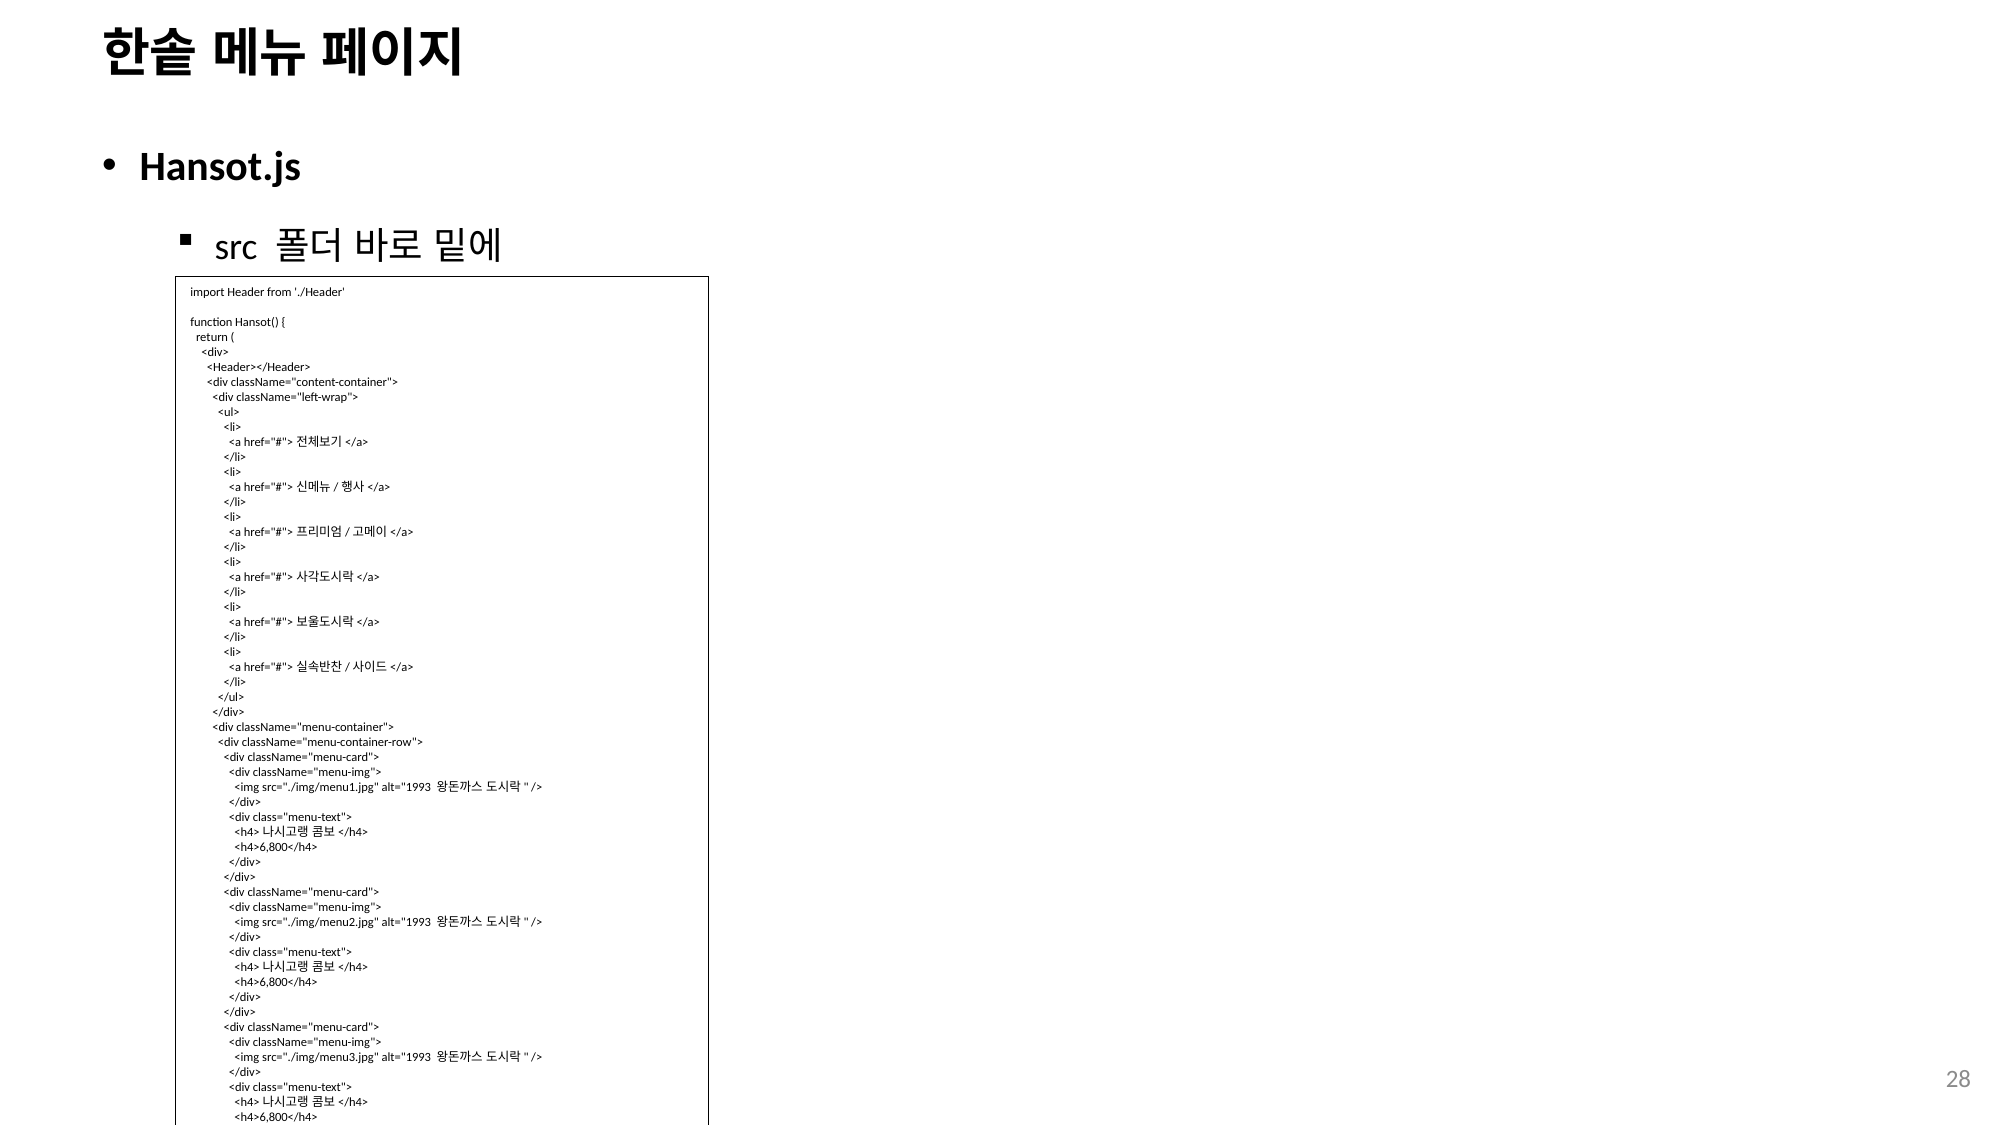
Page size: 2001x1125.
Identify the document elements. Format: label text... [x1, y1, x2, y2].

slide_number 28 [1536, 1047, 1987, 1108]
title 한솥 메뉴 페이지 [87, 26, 1812, 83]
list Hansot.js src 폴더 바로 밑에 [87, 106, 1946, 1073]
text_box import Header from './Header' function Hansot() { return ( <div> <Header></Header> <div className="content-container"> <div className="left-wrap"> <ul> <li> <a href="#">전체보기</a> </li> <li> <a href="#">신메뉴/행사</a> </li> <li> <a href="#">프리미엄/고메이</a> </li> <li> <a href="#">사각도시락</a> </li> <li> <a href="#">보울도시락</a> </li> <li> <a href="#">실속반찬/사이드</a> </li> </ul> </div> <div className="menu-container"> <div className="menu-container-row"> <div className="menu-card"> <div className="menu-img"> <img src="./img/menu1.jpg" alt="1993 왕돈까스 도시락" /> </div> <div class="menu-text"> <h4>나시고랭 콤보</h4> <h4>6,800</h4> </div> </div> <div className="menu-card"> <div className="menu-img"> <img src="./img/menu2.jpg" alt="1993 왕돈까스 도시락" /> </div> <div class="menu-text"> <h4>나시고랭 콤보</h4> <h4>6,800</h4> </div> </div> <div className="menu-card"> <div className="menu-img"> <img src="./img/menu3.jpg" alt="1993 왕돈까스 도시락" /> </div> <div class="menu-text"> <h4>나시고랭 콤보</h4> <h4>6,800</h4> </div> </div> </div> </div> </div> </div> ) } export default Hansot [175, 276, 709, 1125]
